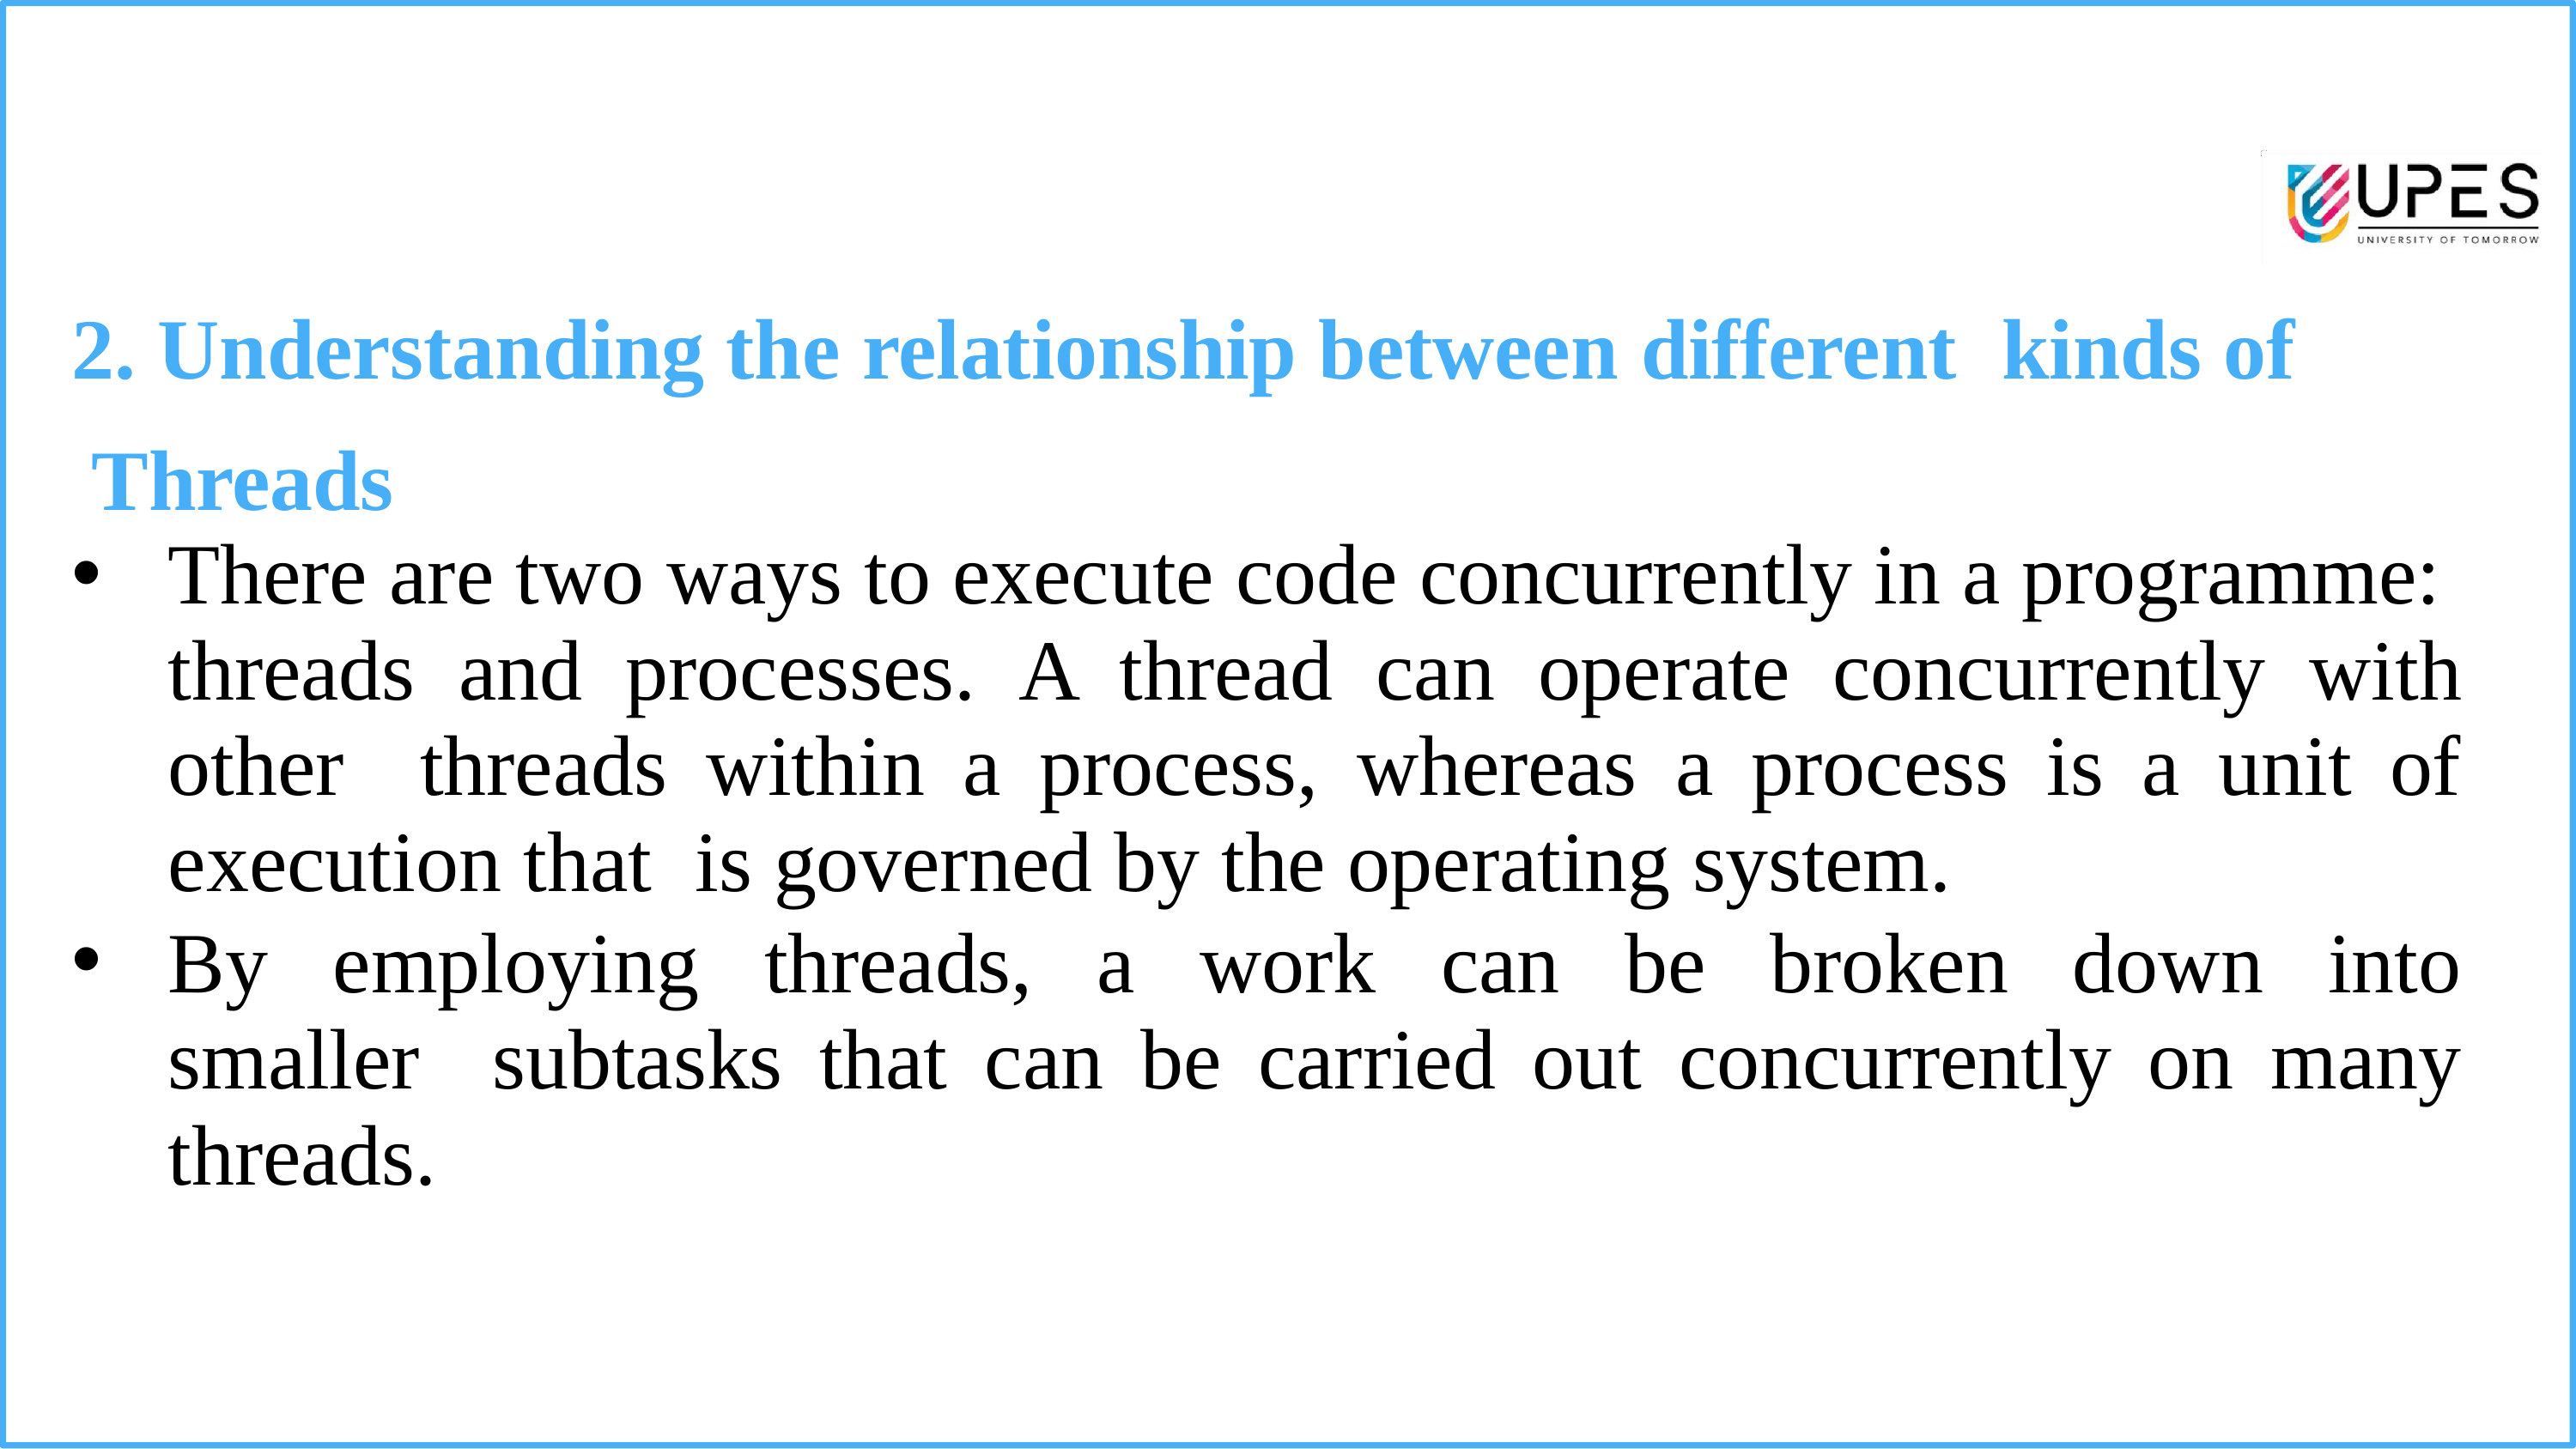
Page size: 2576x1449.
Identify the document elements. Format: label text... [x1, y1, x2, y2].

picture [2261, 150, 2544, 266]
text_box 2. Understanding the relationship between different kinds of Threads There are two ways to execute code concurrently in a programme: threads and processes. A thread can operate concurrently with other threads within a process, whereas a process is a unit of execution that is governed by the operating system. By employing threads, a work can be broken down into smaller subtasks that can be carried out concurrently on many threads. [68, 262, 2464, 1203]
